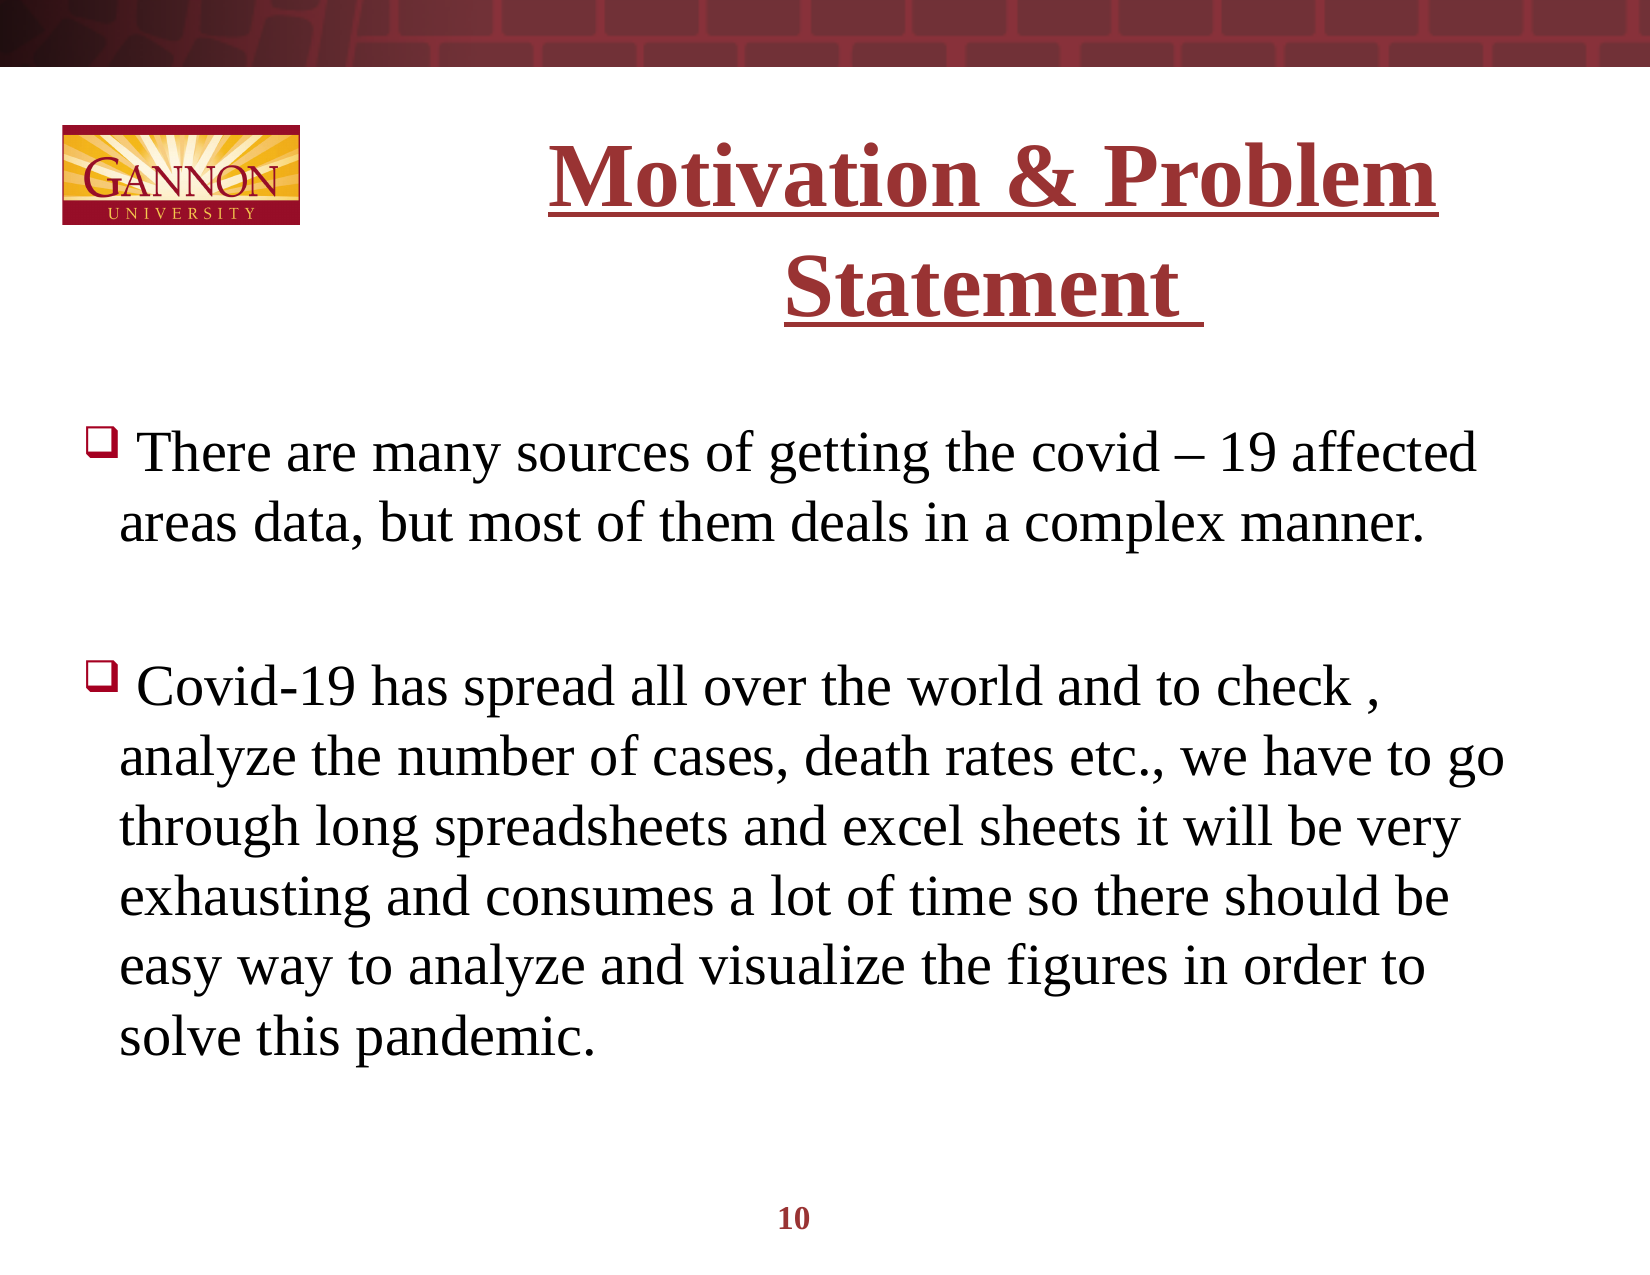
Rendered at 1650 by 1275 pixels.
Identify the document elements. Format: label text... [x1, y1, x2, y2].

slide_number 10 [674, 1187, 913, 1251]
title Motivation & Problem Statement [424, 124, 1563, 326]
list There are many sources of getting the covid – 19 affected areas data, but most of them deals in a complex manner. Covid-19 has spread all over the world and to check , analyze the number of cases, death rates etc., we have to go through long spreadsheets and excel sheets it will be very exhausting and consumes a lot of time so there should be easy way to analyze and visualize the figures in order to solve this pandemic. [74, 409, 1563, 1163]
